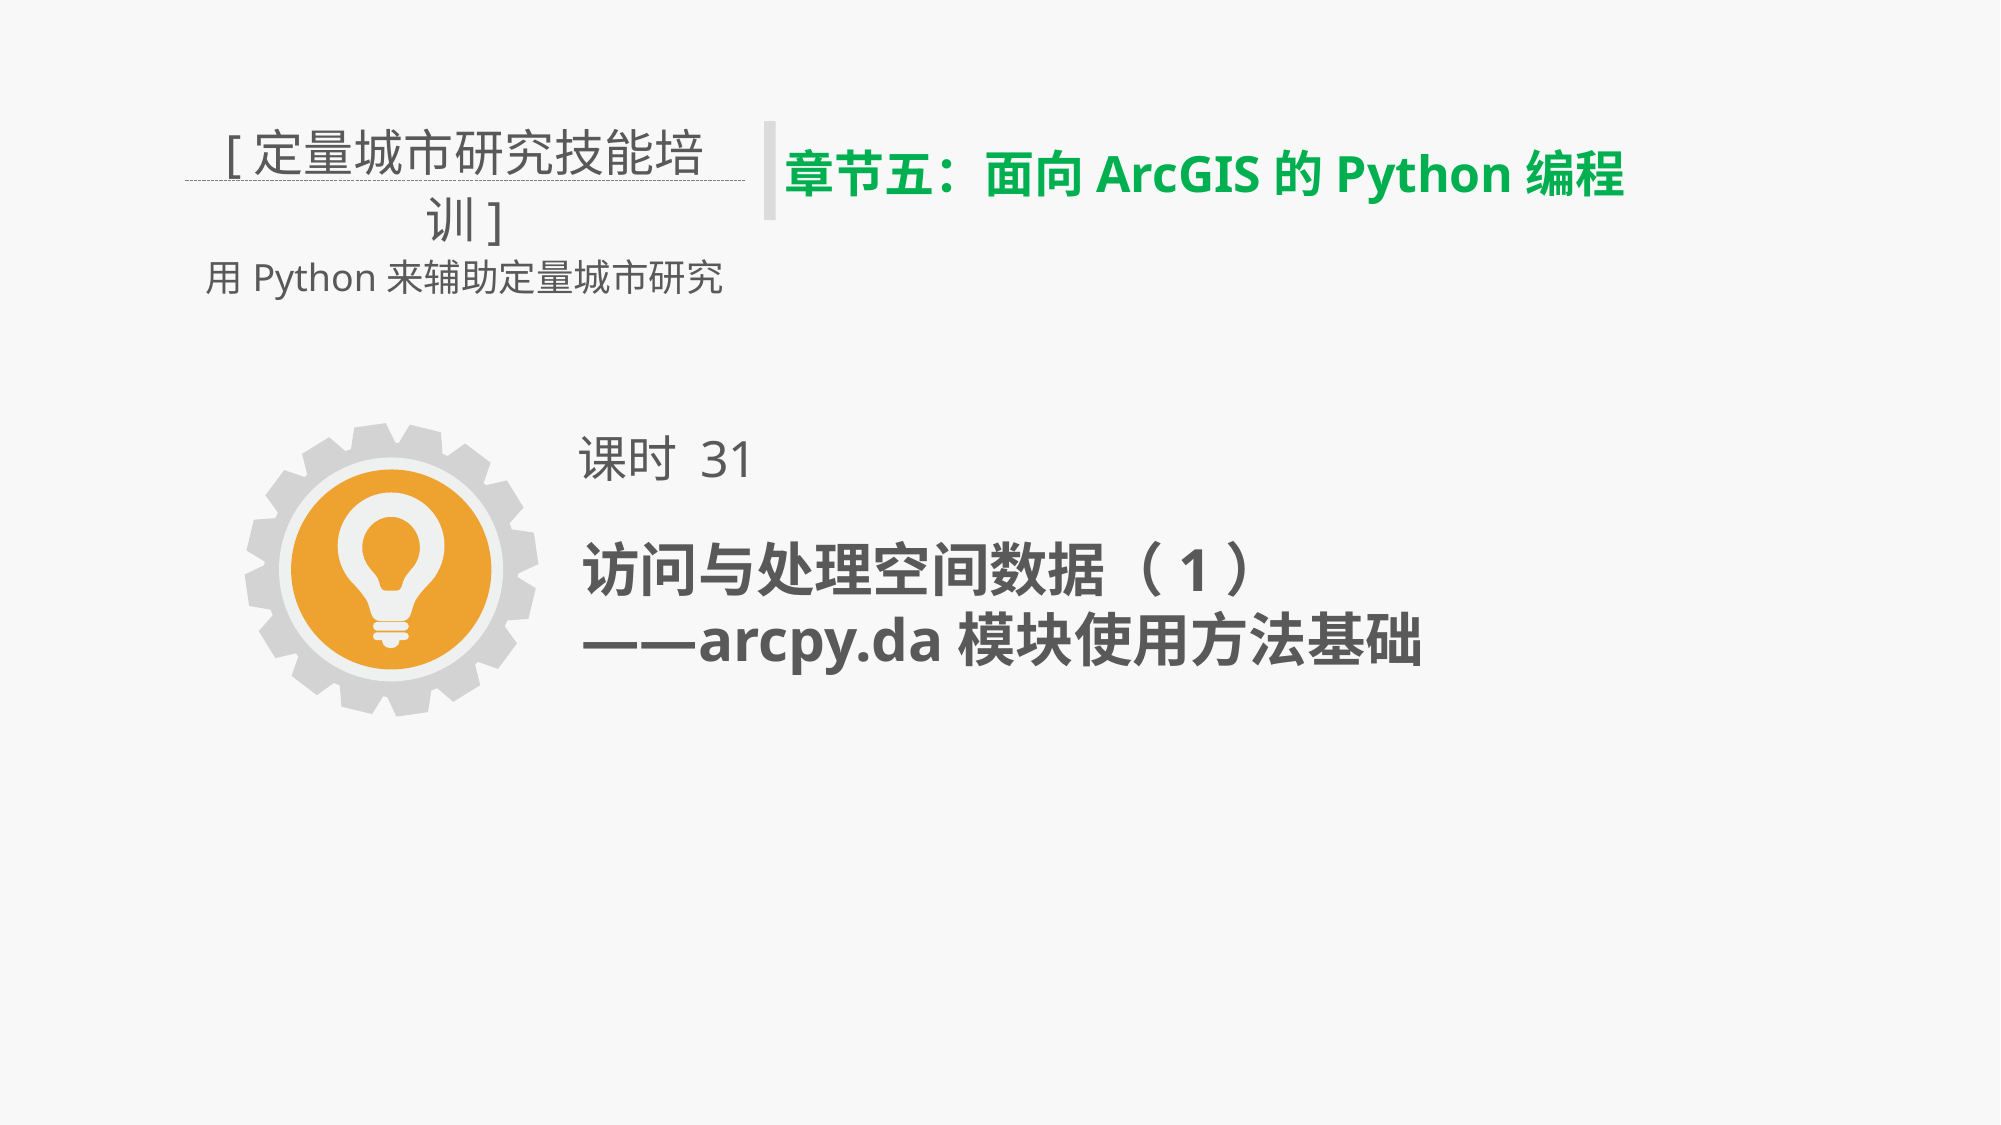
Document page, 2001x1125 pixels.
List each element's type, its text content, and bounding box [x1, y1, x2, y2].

text_box [244, 423, 539, 717]
text_box 访问与处理空间数据（1） ——arcpy.da模块使用方法基础 [566, 525, 1439, 681]
text_box [278, 457, 504, 682]
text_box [337, 492, 445, 649]
text_box 课时 31 [562, 419, 773, 495]
text_box [291, 469, 492, 670]
